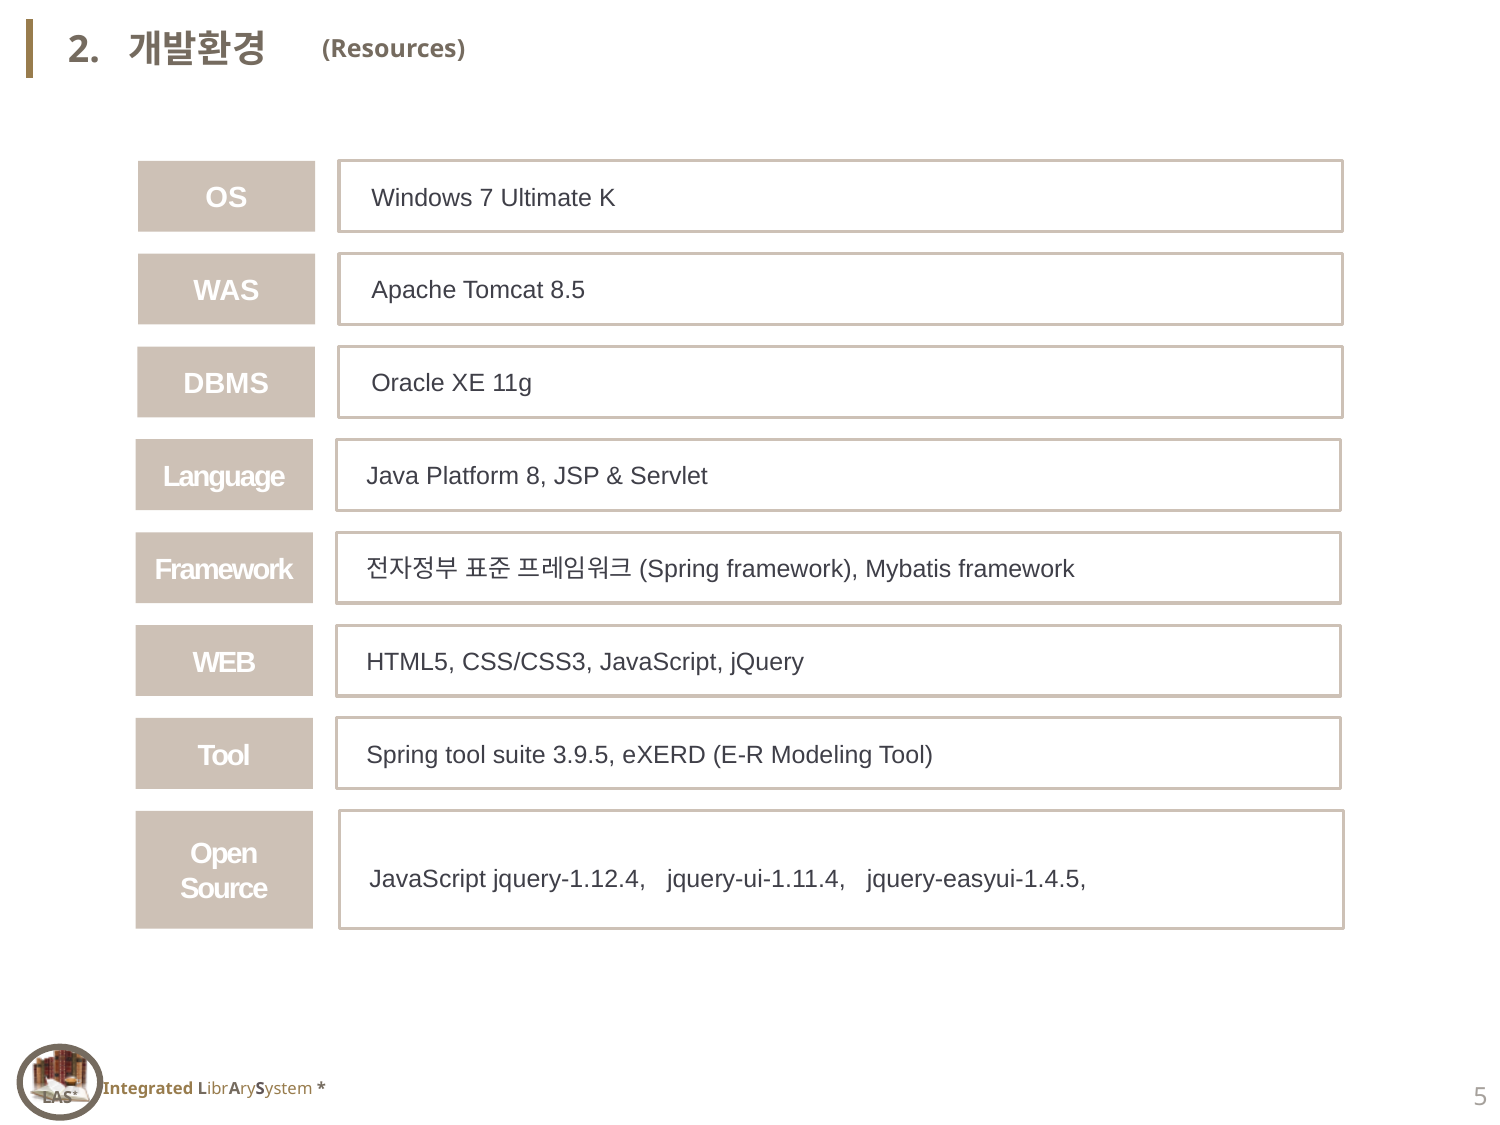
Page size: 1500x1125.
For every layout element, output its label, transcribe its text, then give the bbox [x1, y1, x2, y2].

picture [29, 1044, 48, 1054]
picture [72, 1044, 91, 1054]
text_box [135, 810, 1344, 929]
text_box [137, 253, 1344, 325]
text_box 2. 개발환경 [53, 17, 420, 78]
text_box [135, 624, 1341, 697]
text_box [135, 531, 1341, 604]
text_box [135, 717, 1341, 790]
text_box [135, 438, 1341, 511]
text_box (Resources) [420, 25, 662, 70]
picture [29, 1050, 91, 1107]
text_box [137, 346, 1343, 418]
slide_number 5 [1152, 1067, 1500, 1125]
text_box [137, 160, 1344, 232]
